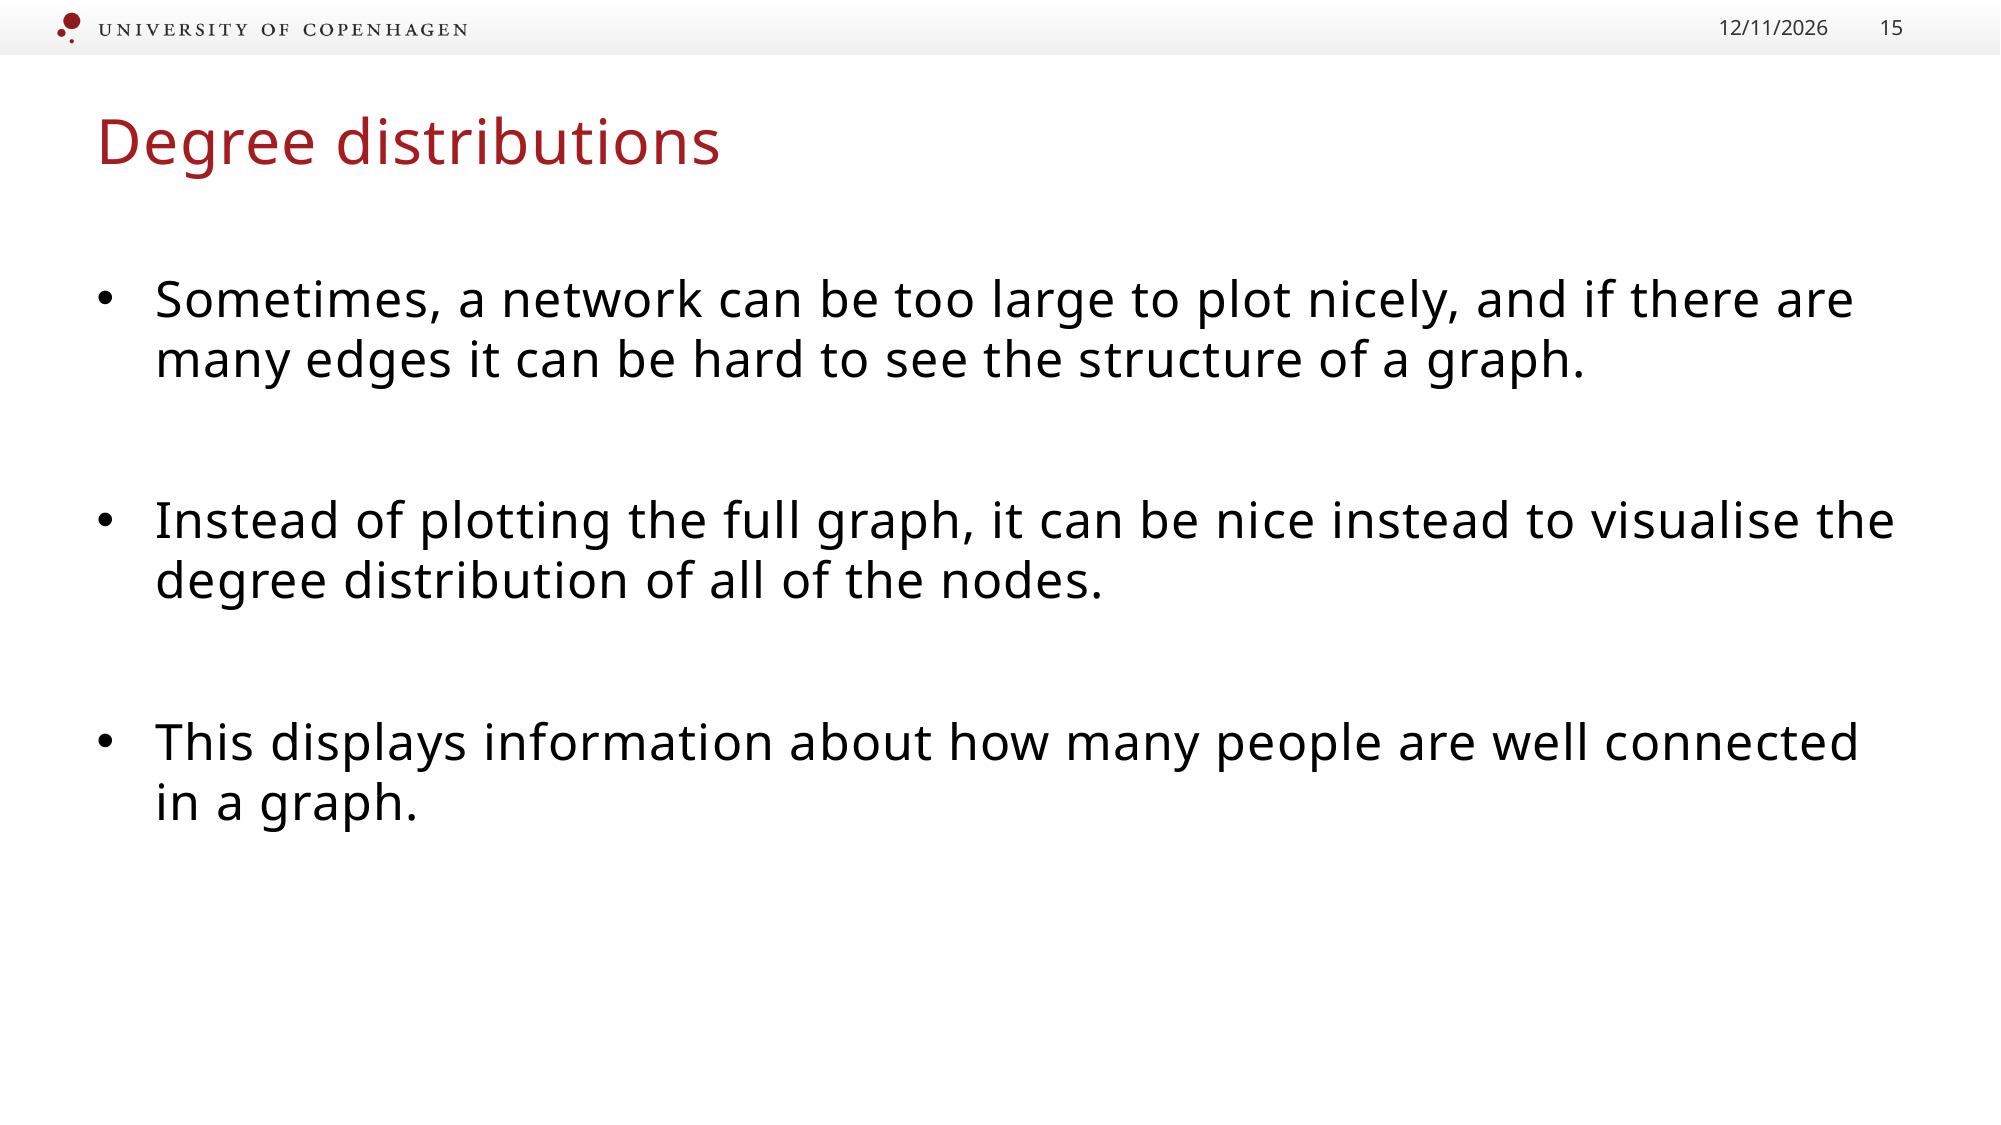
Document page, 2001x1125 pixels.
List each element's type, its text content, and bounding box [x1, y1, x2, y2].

list Sometimes, a network can be too large to plot nicely, and if there are many edges it can be hard to see the structure of a graph. Instead of plotting the full graph, it can be nice instead to visualise the degree distribution of all of the nodes. This displays information about how many people are well connected in a graph. [96, 267, 1904, 1034]
title Degree distributions [96, 101, 1904, 244]
slide_number 15 [1840, 14, 1904, 43]
picture [92, 15, 475, 42]
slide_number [1694, 14, 1829, 43]
